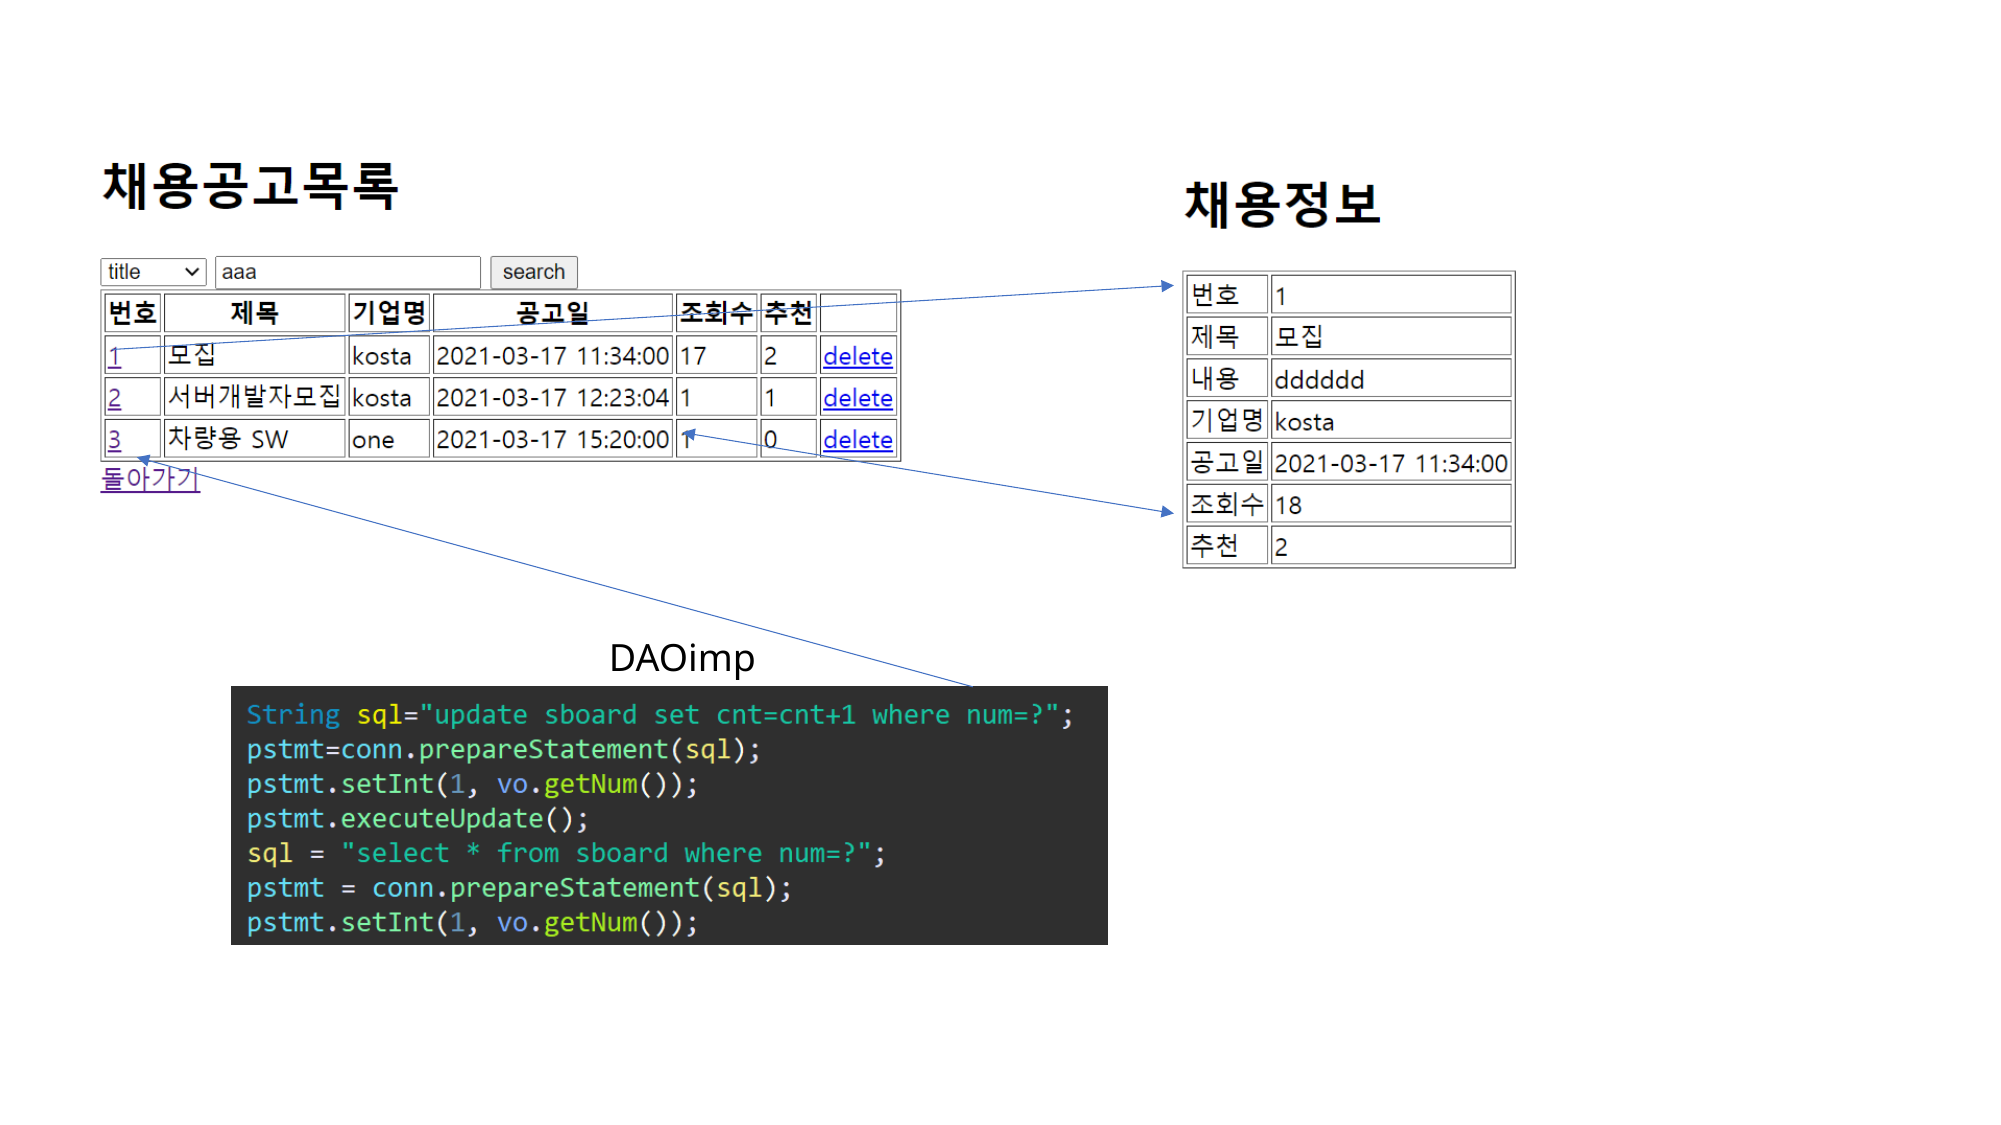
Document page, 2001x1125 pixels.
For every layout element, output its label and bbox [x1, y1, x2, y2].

picture [1173, 142, 1566, 604]
picture [231, 686, 1108, 945]
text_box [136, 457, 973, 687]
text_box [112, 285, 1174, 350]
text_box [682, 432, 1174, 514]
picture [90, 140, 917, 514]
